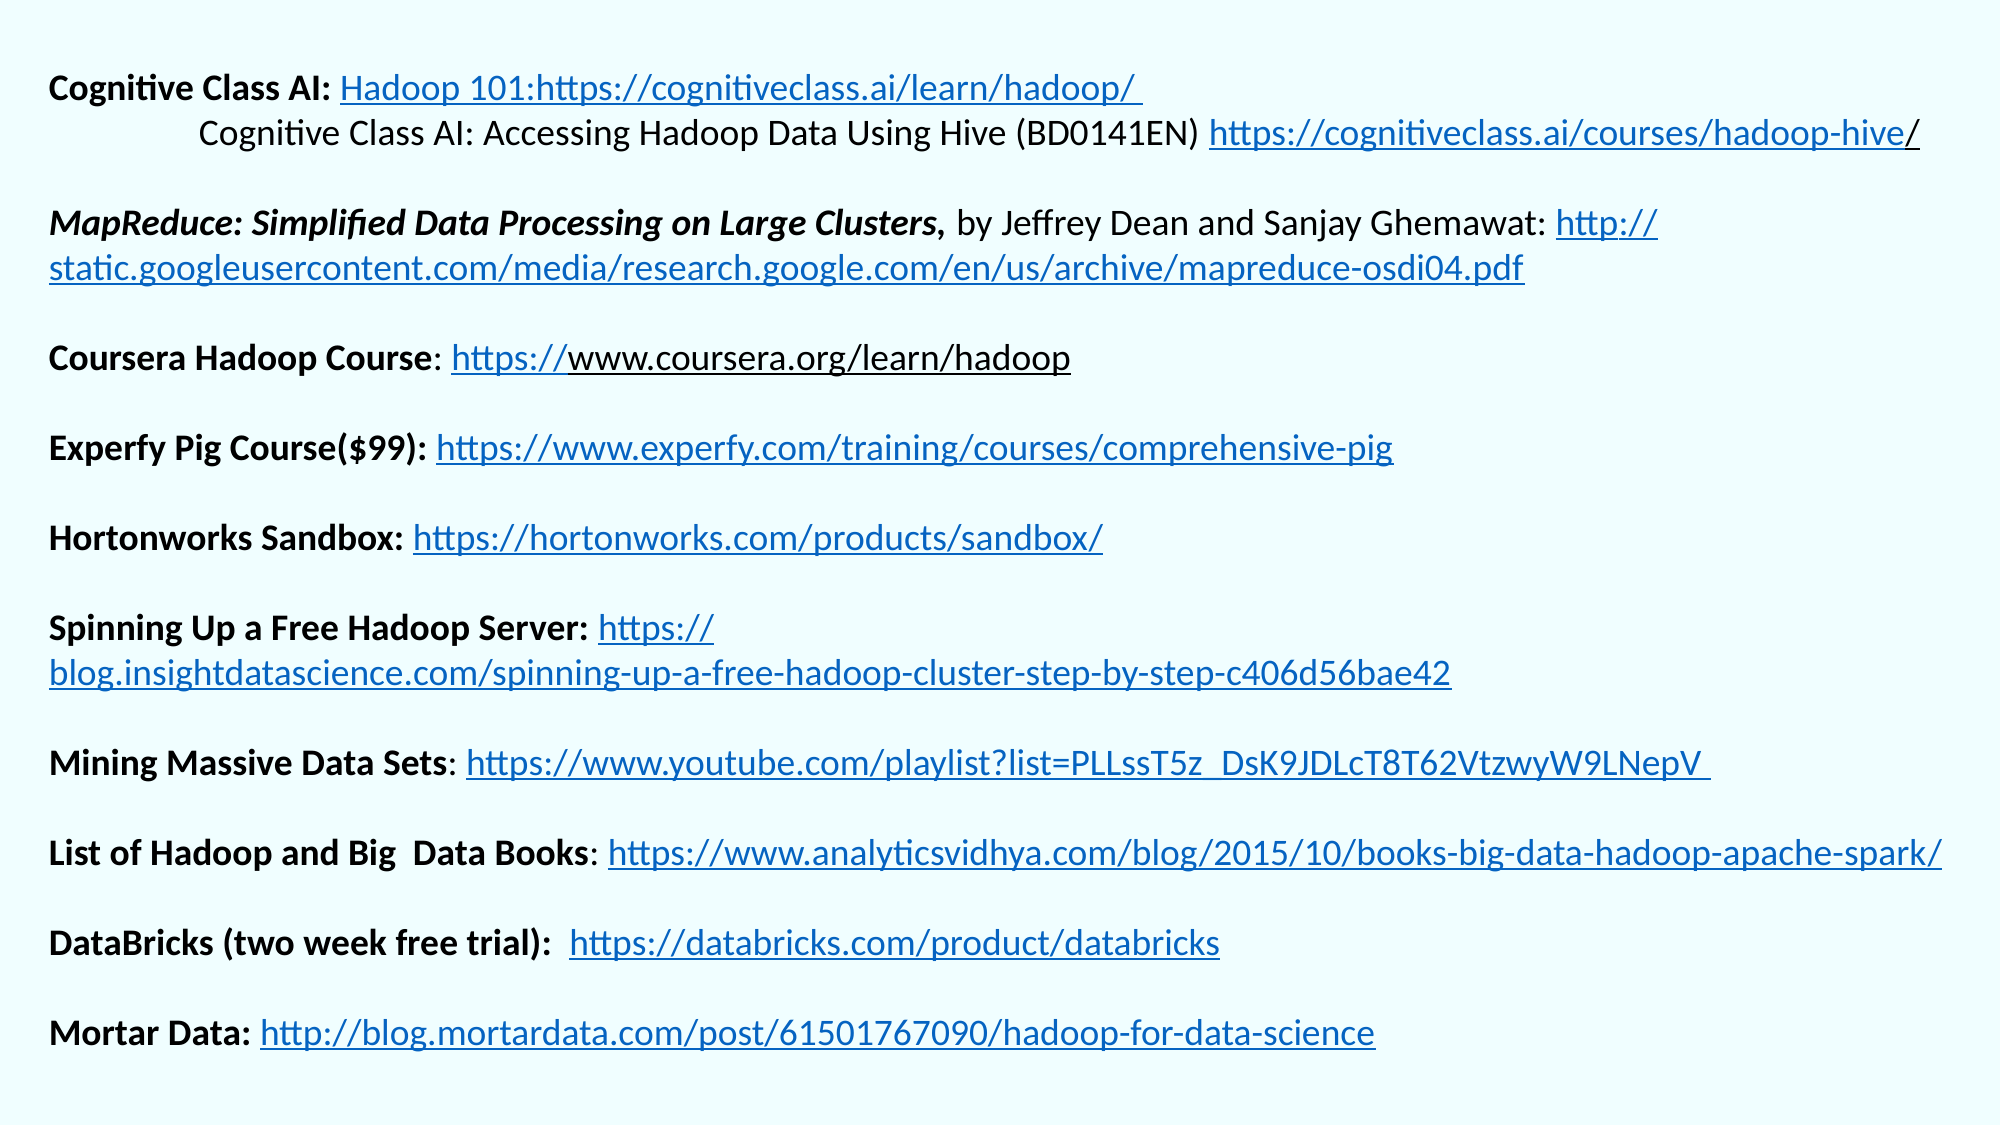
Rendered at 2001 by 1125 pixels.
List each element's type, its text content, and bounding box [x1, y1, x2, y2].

text_box Cognitive Class AI: Hadoop 101:https://cognitiveclass.ai/learn/hadoop/ Cognitive Class AI: Accessing Hadoop Data Using Hive (BD0141EN) https://cognitiveclass.ai/courses/hadoop-hive/ MapReduce: Simplified Data Processing on Large Clusters, by Jeffrey Dean and Sanjay Ghemawat: http://static.googleusercontent.com/media/research.google.com/en/us/archive/mapreduce-osdi04.pdf Coursera Hadoop Course: https://www.coursera.org/learn/hadoop Experfy Pig Course($99): https://www.experfy.com/training/courses/comprehensive-pig Hortonworks Sandbox: https://hortonworks.com/products/sandbox/ Spinning Up a Free Hadoop Server: https://blog.insightdatascience.com/spinning-up-a-free-hadoop-cluster-step-by-step-c406d56bae42 Mining Massive Data Sets: https://www.youtube.com/playlist?list=PLLssT5z_DsK9JDLcT8T62VtzwyW9LNepV List of Hadoop and Big Data Books: https://www.analyticsvidhya.com/blog/2015/10/books-big-data-hadoop-apache-spark/ DataBricks (two week free trial): https://databricks.com/product/databricks Mortar Data: http://blog.mortardata.com/post/61501767090/hadoop-for-data-science [33, 55, 2000, 1105]
